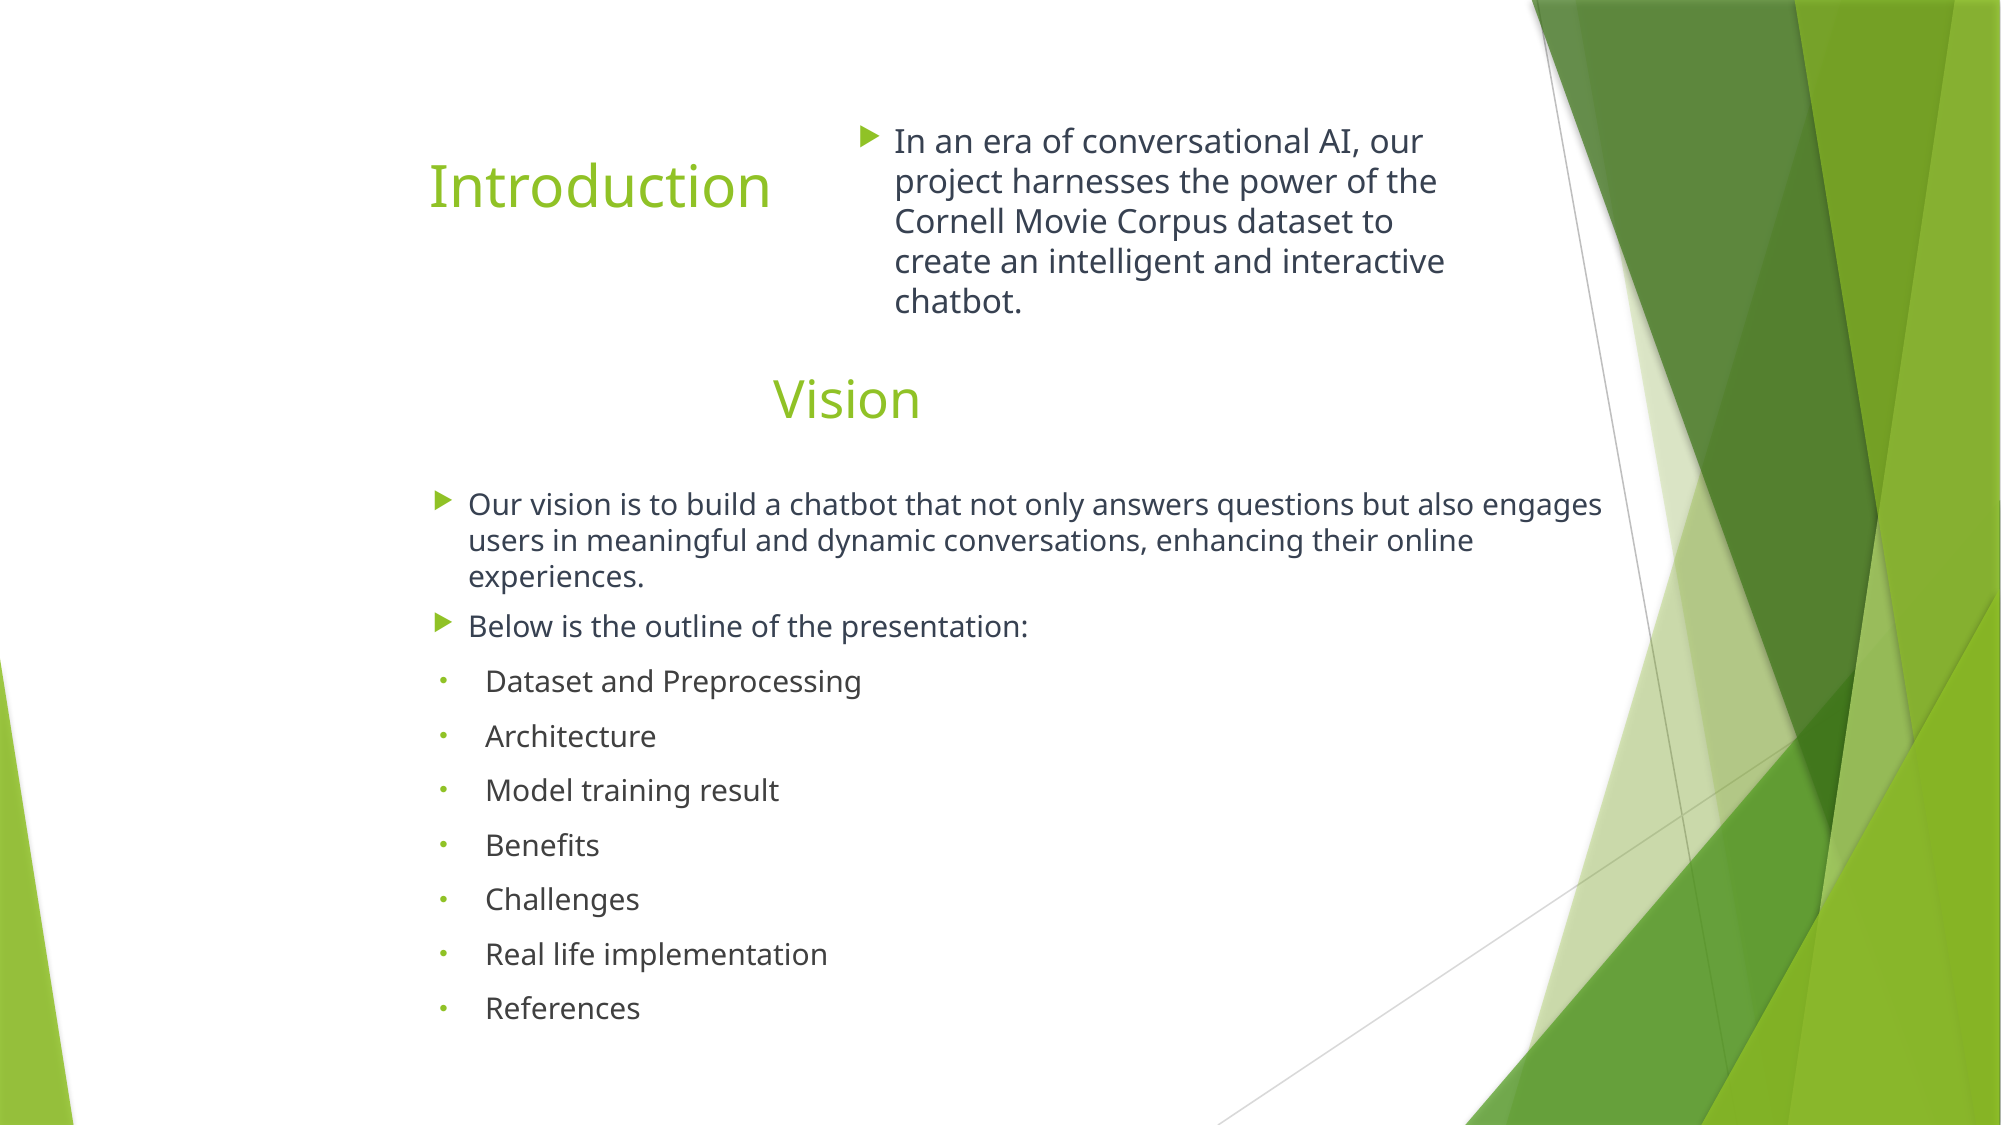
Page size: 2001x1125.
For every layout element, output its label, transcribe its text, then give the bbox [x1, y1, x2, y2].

list In an era of conversational AI, our project harnesses the power of the Cornell Movie Corpus dataset to create an intelligent and interactive chatbot. [784, 113, 1481, 358]
text_box Vision Our vision is to build a chatbot that not only answers questions but also engages users in meaningful and dynamic conversations, enhancing their online experiences. Below is the outline of the presentation: Dataset and Preprocessing Architecture Model training result Benefits Challenges Real life implementation References [360, 358, 1640, 1035]
title Introduction [414, 43, 793, 324]
